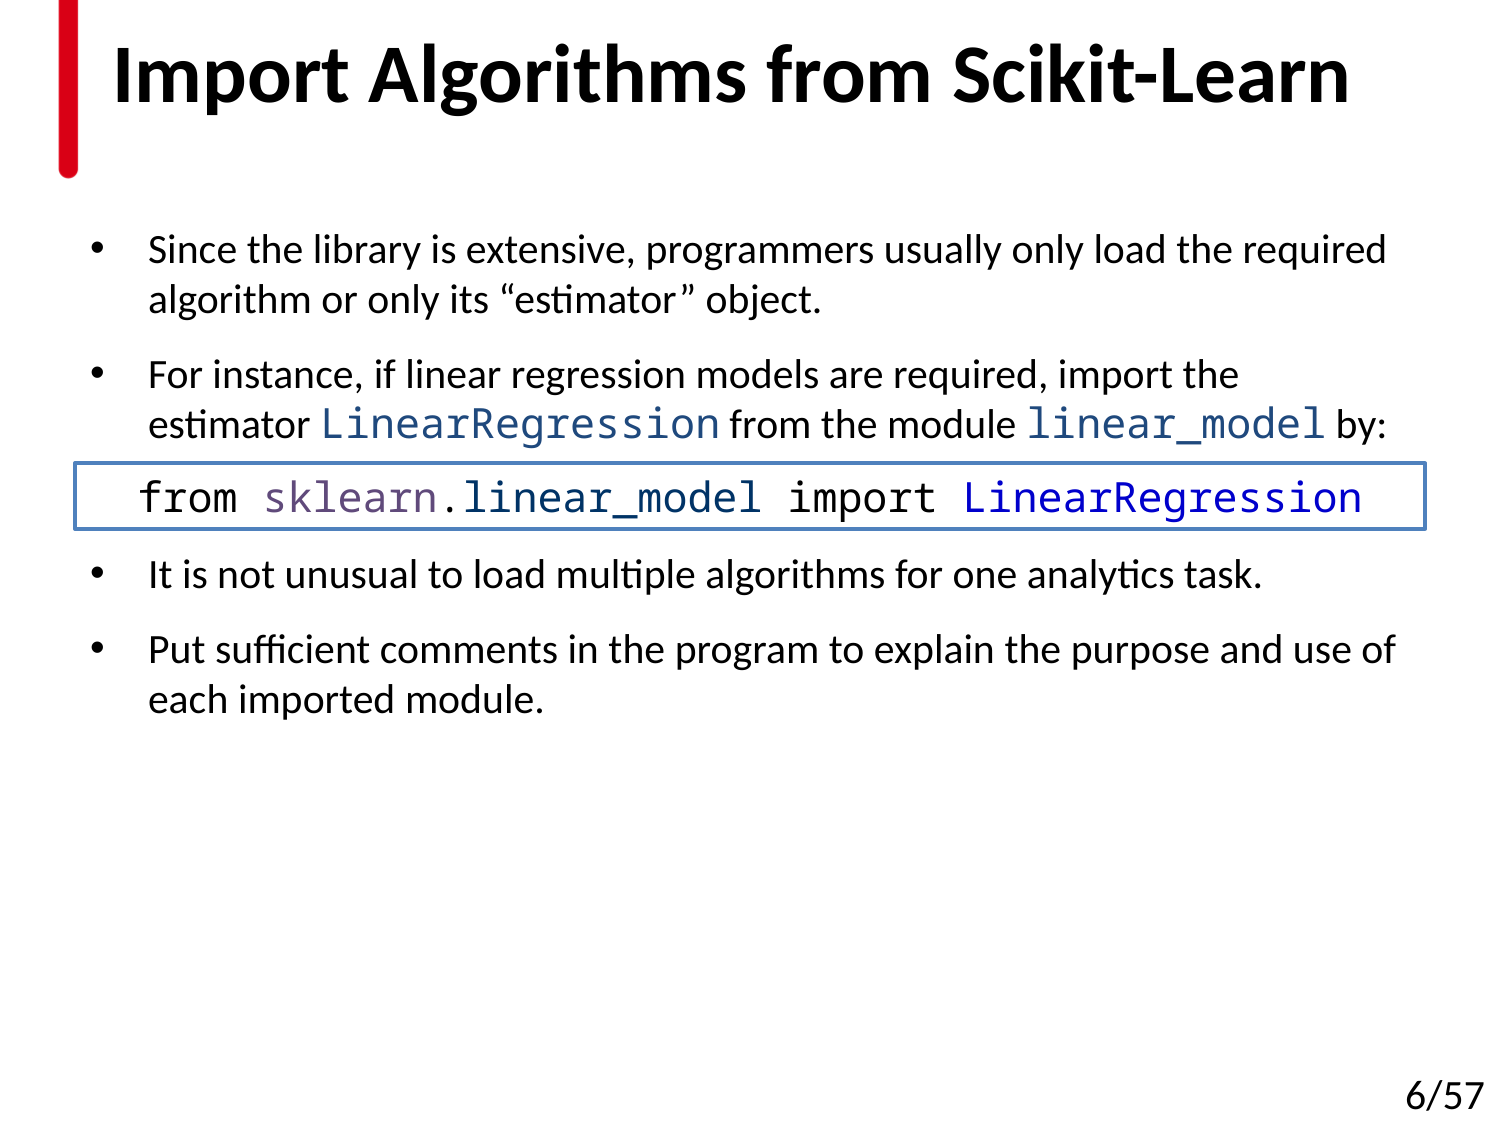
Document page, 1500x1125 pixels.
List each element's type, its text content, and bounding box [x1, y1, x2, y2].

picture [57, 0, 81, 200]
text_box from sklearn.linear_model import LinearRegression [73, 461, 1427, 531]
list Since the library is extensive, programmers usually only load the required algorithm or only its “estimator” object. For instance, if linear regression models are required, import the estimator LinearRegression from the module linear_model by: It is not unusual to load multiple algorithms for one analytics task. Put sufficient comments in the program to explain the purpose and use of each imported module. [75, 531, 1425, 957]
list Since the library is extensive, programmers usually only load the required algorithm or only its “estimator” object. For instance, if linear regression models are required, import the estimator LinearRegression from the module linear_model by: It is not unusual to load multiple algorithms for one analytics task. Put sufficient comments in the program to explain the purpose and use of each imported module. [75, 214, 1425, 461]
title Import Algorithms from Scikit-Learn [97, 0, 1425, 138]
